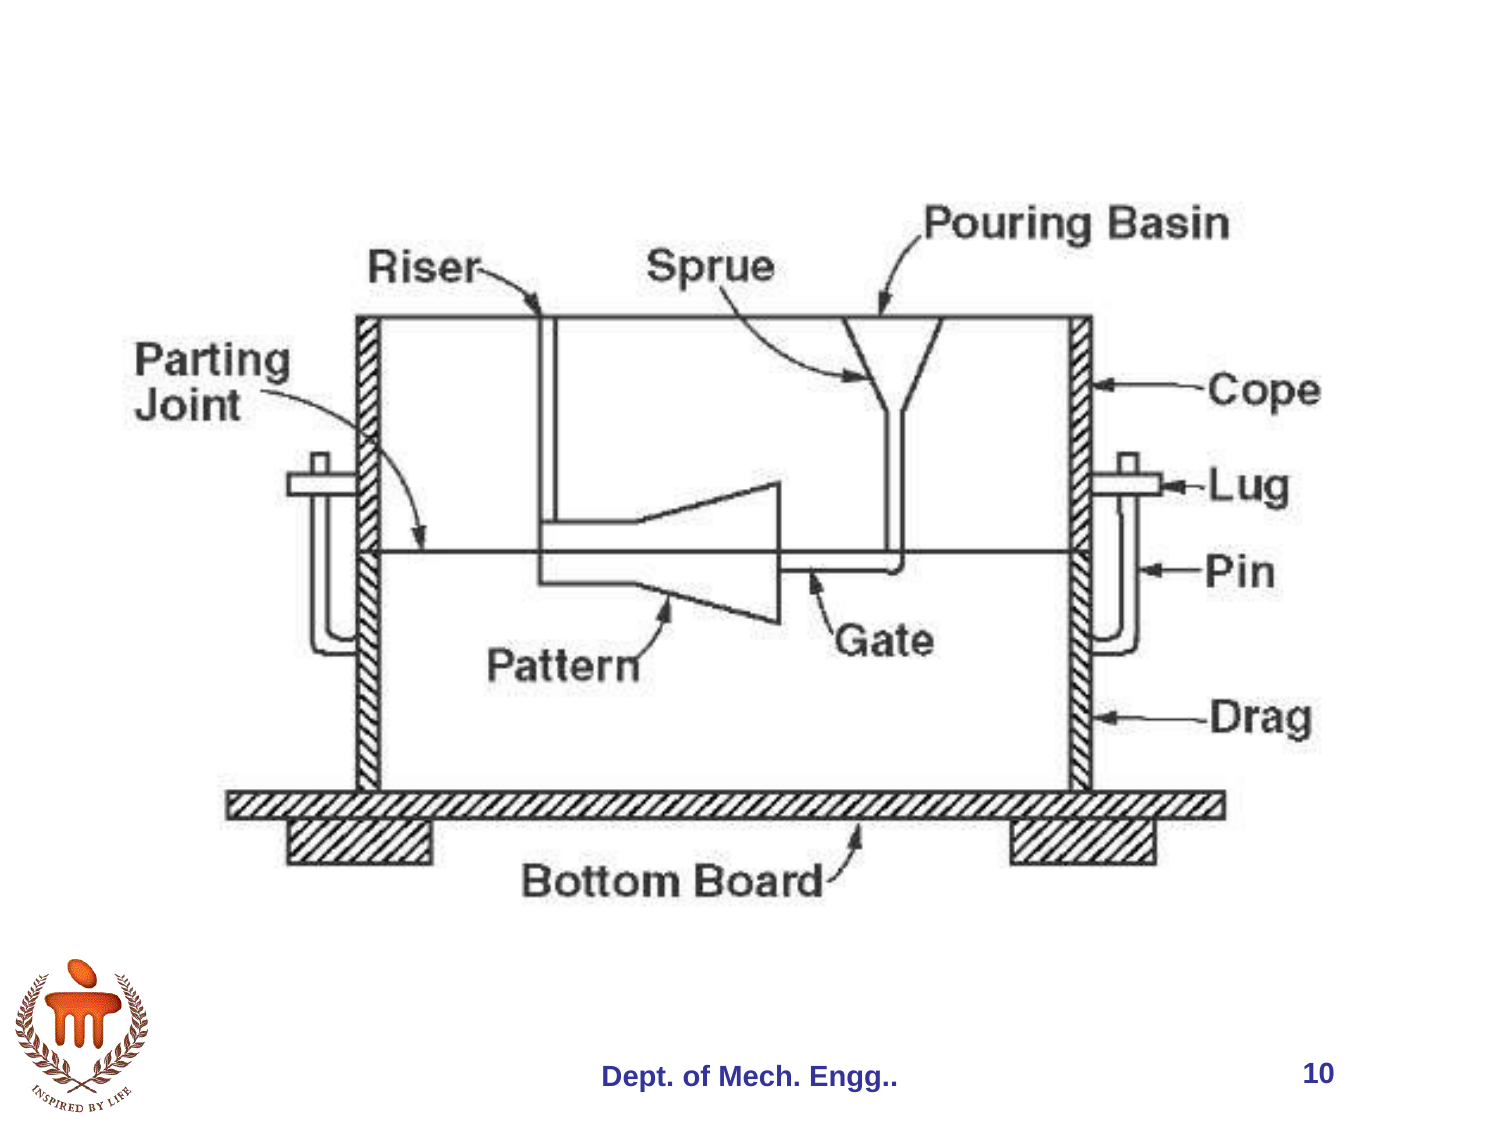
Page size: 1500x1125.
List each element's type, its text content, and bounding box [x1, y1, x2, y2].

picture [0, 952, 157, 1118]
picture [66, 50, 1367, 938]
slide_number 10 [999, 1046, 1351, 1125]
footer Dept. of Mech. Engg.. [512, 1049, 988, 1103]
